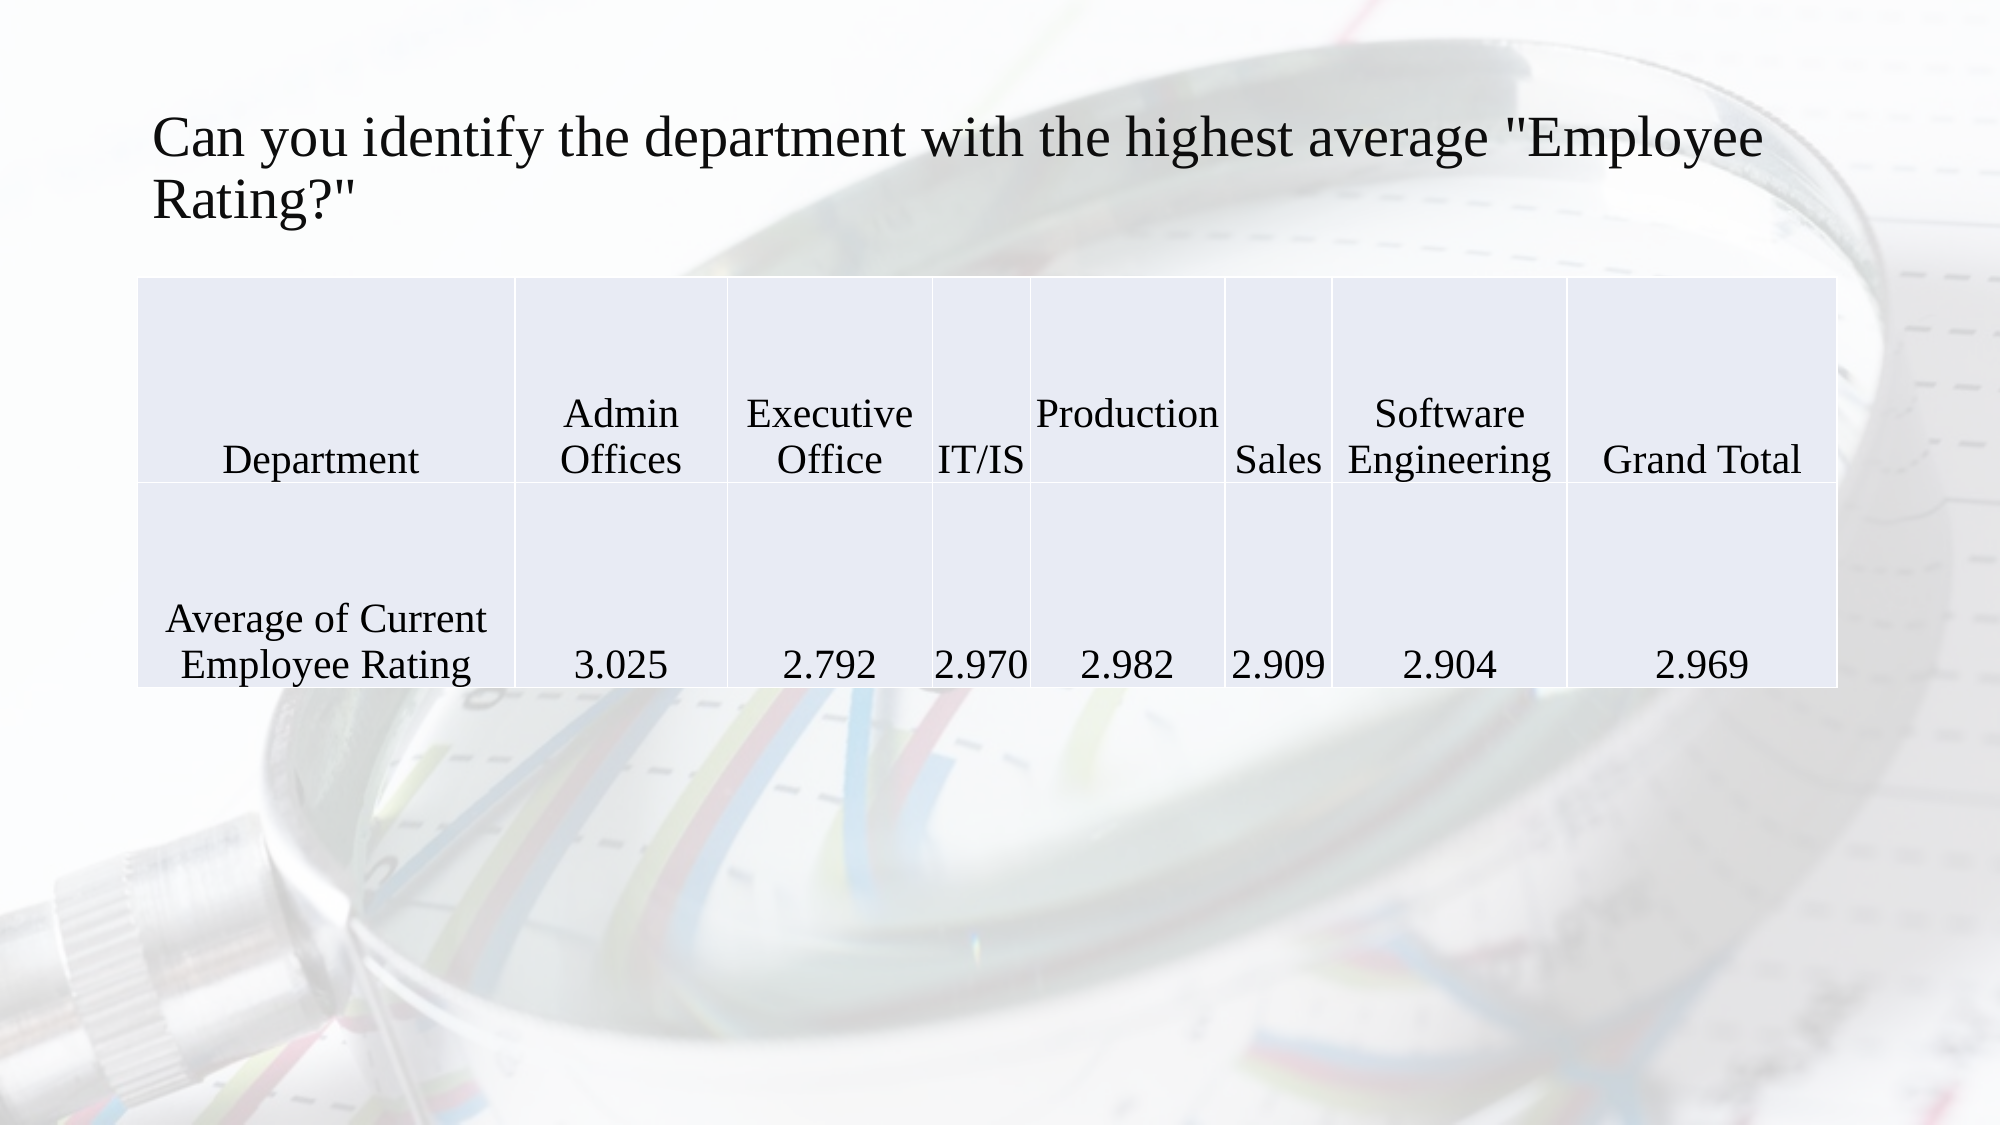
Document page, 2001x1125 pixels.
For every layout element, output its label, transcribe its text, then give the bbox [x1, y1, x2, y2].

table_cell Average of Current Employee Rating [138, 483, 514, 687]
table_header Grand Total [1568, 278, 1836, 482]
table_cell 2.970 [933, 483, 1030, 687]
table_header Sales [1226, 278, 1331, 482]
table_header Admin Offices [516, 278, 727, 482]
table_header IT/IS [933, 278, 1030, 482]
table_cell 3.025 [516, 483, 727, 687]
table_cell 2.969 [1568, 483, 1836, 687]
table_header Executive Office [728, 278, 932, 482]
table_cell 2.904 [1333, 483, 1566, 687]
table_cell 2.982 [1031, 483, 1224, 687]
table_header Software Engineering [1333, 278, 1566, 482]
title Can you identify the department with the highest average "Employee Rating?" [137, 59, 1863, 278]
table_header Department [138, 278, 514, 482]
table_cell 2.909 [1226, 483, 1331, 687]
table_header Production [1031, 278, 1224, 482]
table_cell 2.792 [728, 483, 932, 687]
